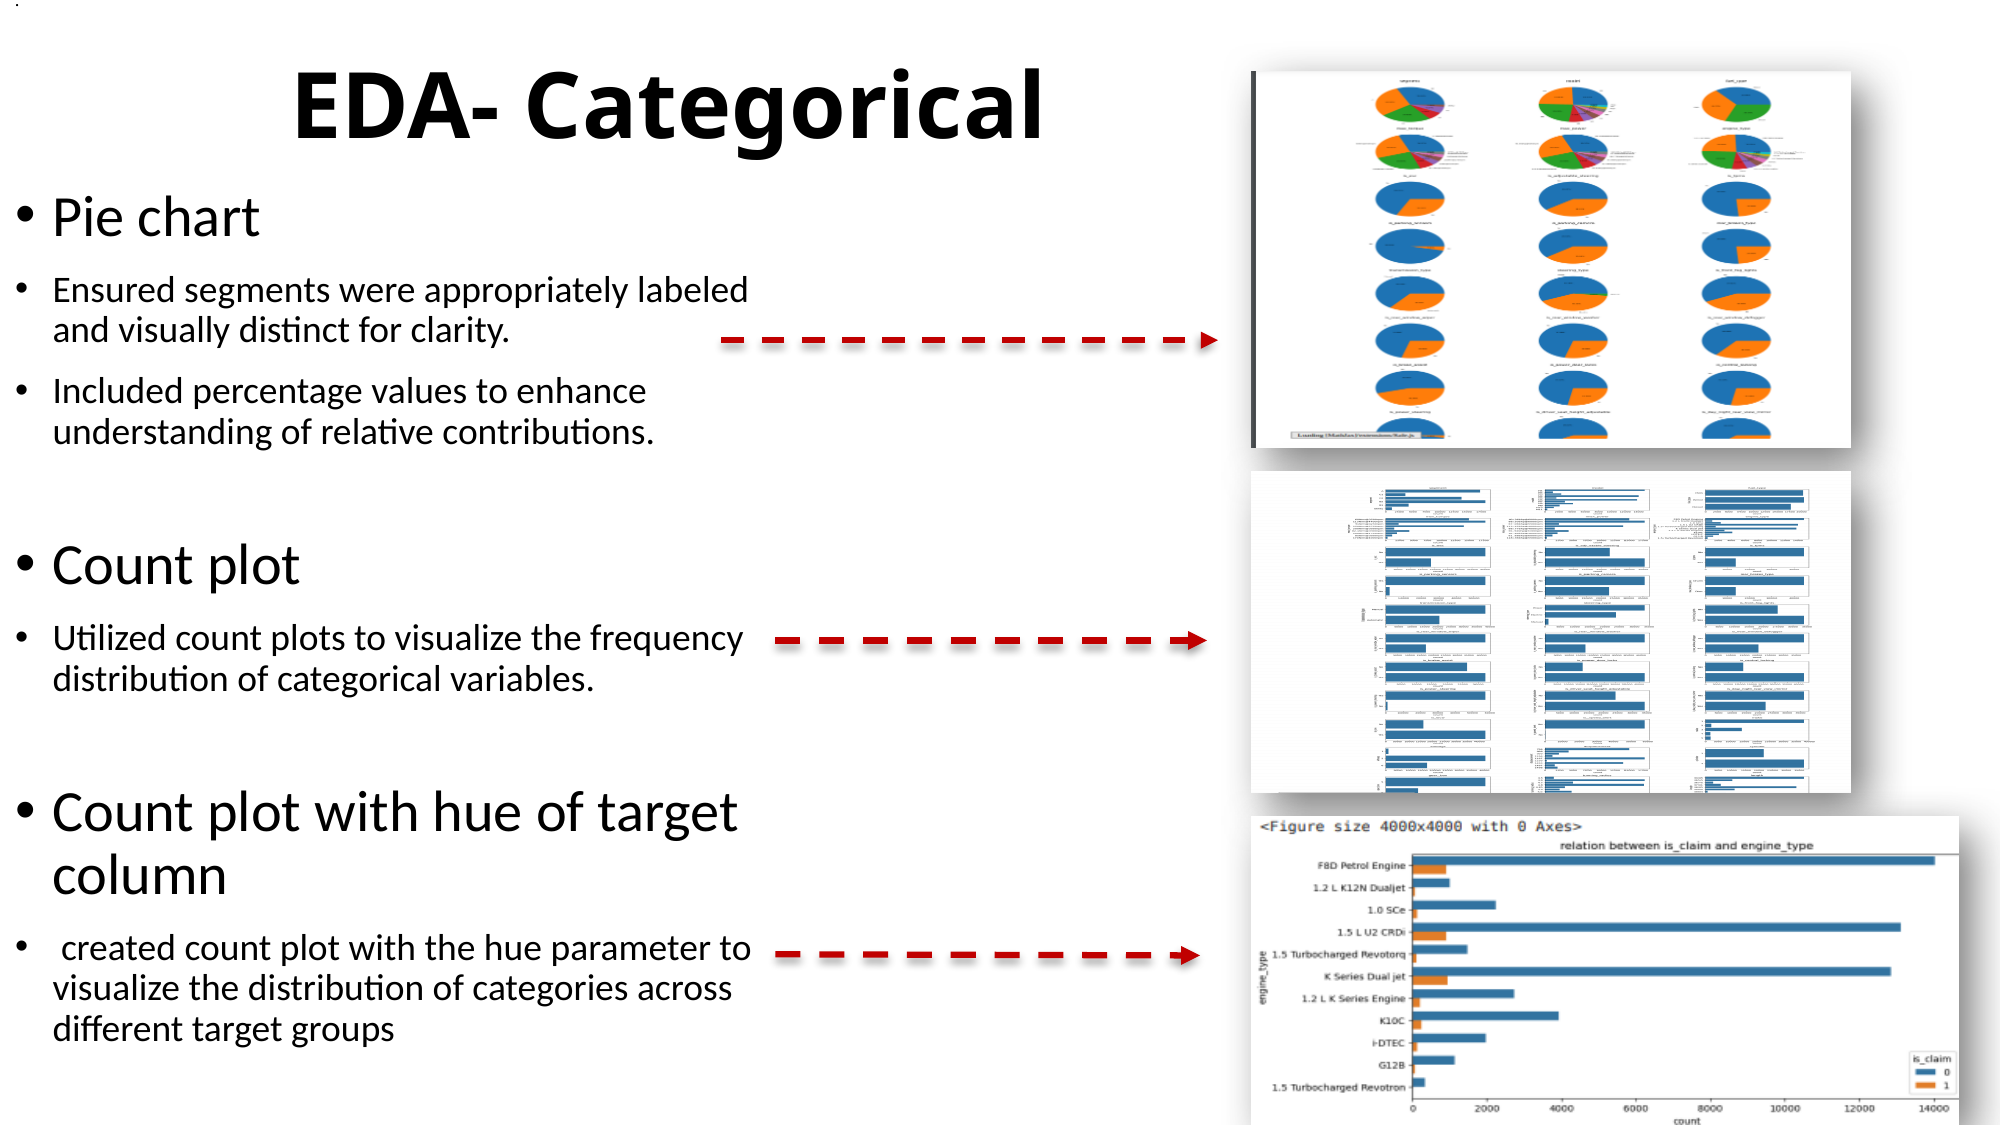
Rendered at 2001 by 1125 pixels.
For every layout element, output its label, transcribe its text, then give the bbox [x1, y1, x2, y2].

text_box . [0, 0, 39, 18]
picture [1250, 816, 1959, 1125]
picture [1250, 471, 1851, 793]
picture [1250, 71, 1851, 448]
list Pie chart Ensured segments were appropriately labeled and visually distinct for clarity. Included percentage values to enhance understanding of relative contributions. Count plot Utilized count plots to visualize the frequency distribution of categorical variables. Count plot with hue of target column created count plot with the hue parameter to visualize the distribution of categories across different target groups [0, 178, 803, 1103]
title EDA- Categorical [275, 0, 2000, 218]
